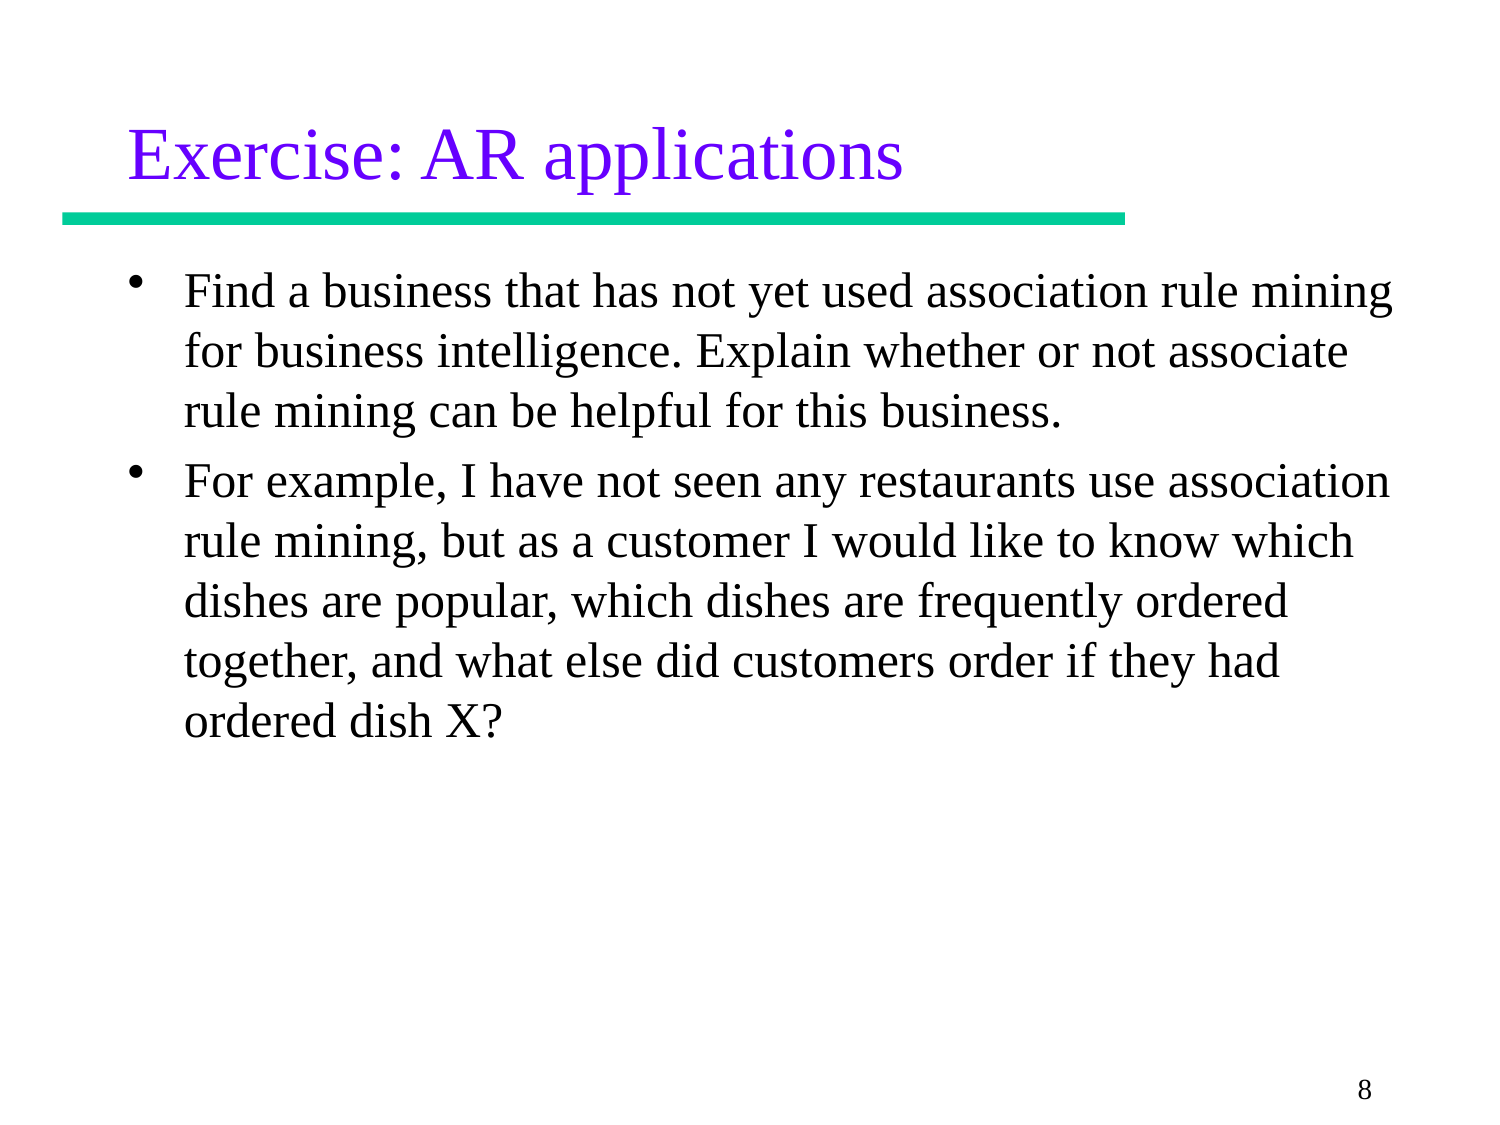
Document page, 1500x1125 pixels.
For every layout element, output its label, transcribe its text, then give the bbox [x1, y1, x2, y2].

list Find a business that has not yet used association rule mining for business intelligence. Explain whether or not associate rule mining can be helpful for this business. For example, I have not seen any restaurants use association rule mining, but as a customer I would like to know which dishes are popular, which dishes are frequently ordered together, and what else did customers order if they had ordered dish X? [112, 249, 1413, 1051]
slide_number 8 [1087, 1062, 1388, 1101]
title Exercise: AR applications [112, 99, 1376, 201]
